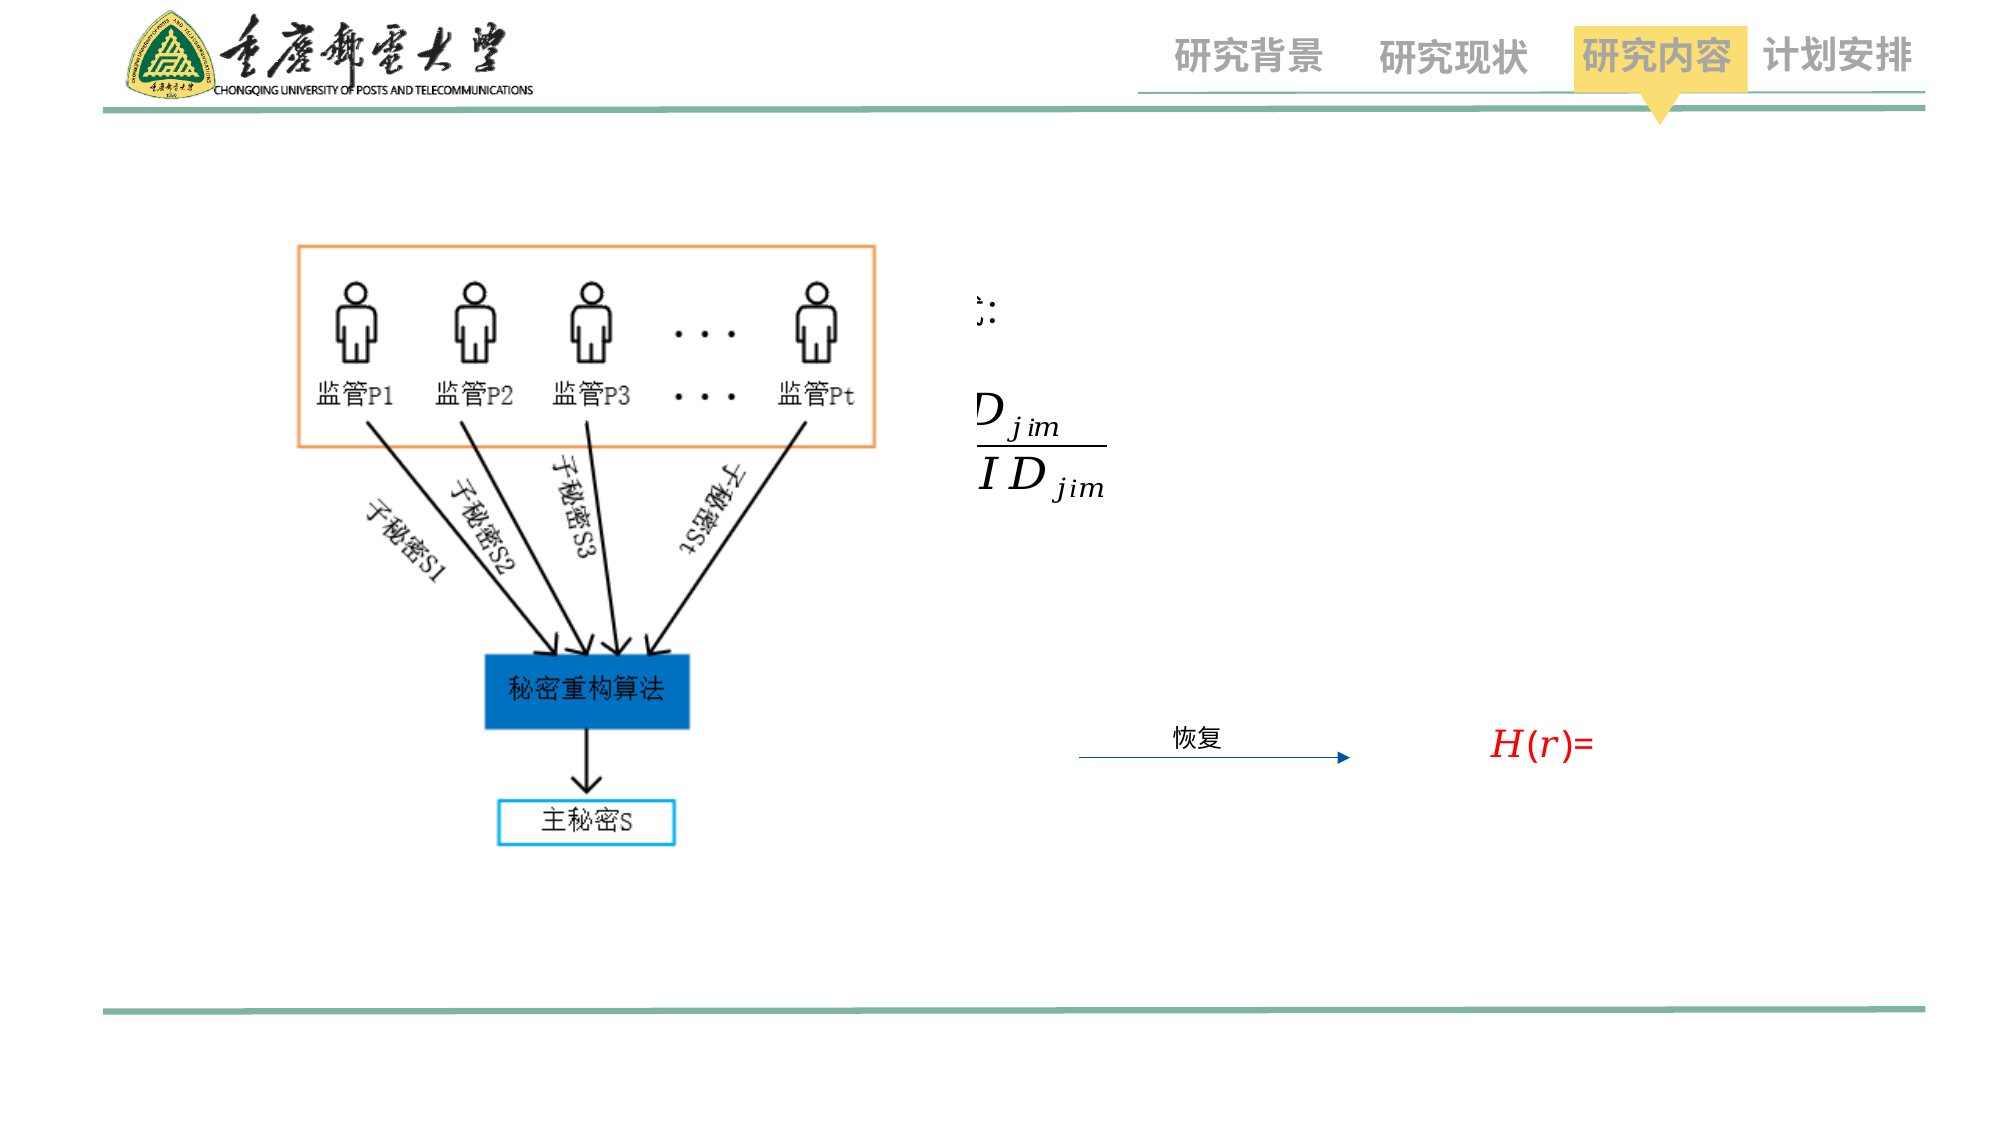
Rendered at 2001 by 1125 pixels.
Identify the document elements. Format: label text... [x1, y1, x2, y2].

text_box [1574, 26, 1748, 126]
text_box 研究背景 [1159, 24, 1345, 85]
text_box 计划安排 [1708, 23, 1928, 84]
text_box 研究内容 [1568, 25, 1708, 85]
text_box 研究现状 [1364, 26, 1549, 86]
picture [156, 195, 977, 945]
picture [126, 6, 542, 103]
text_box 恢复 [1158, 706, 1254, 757]
